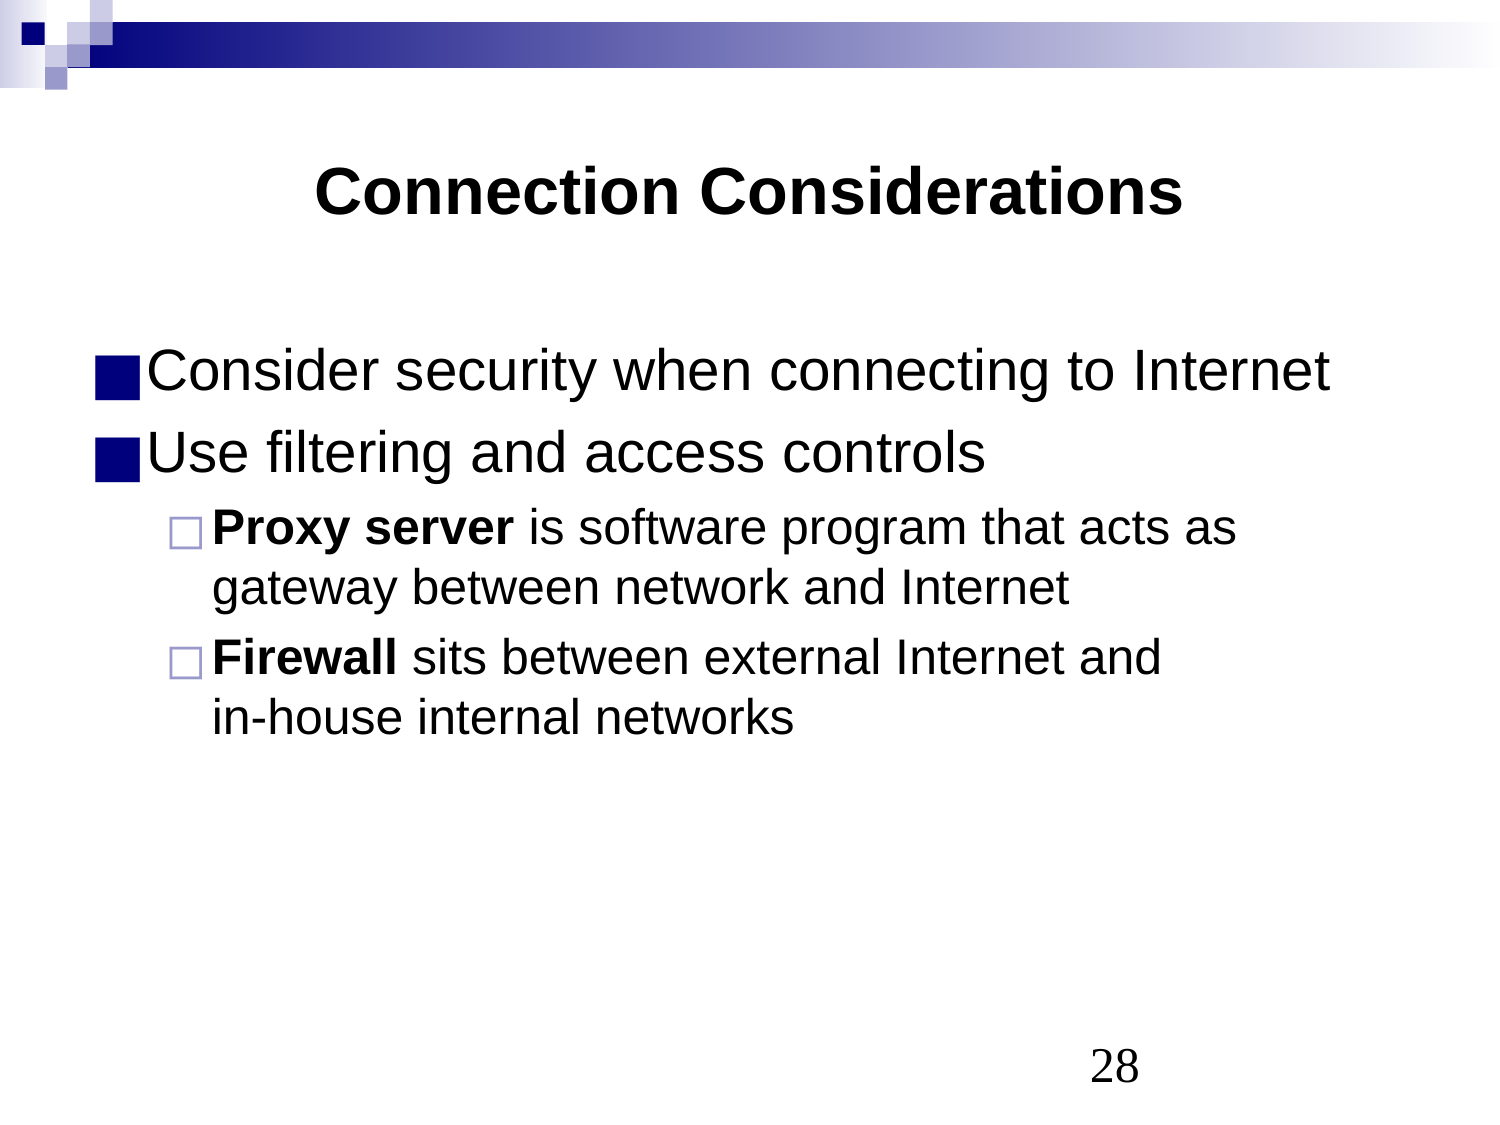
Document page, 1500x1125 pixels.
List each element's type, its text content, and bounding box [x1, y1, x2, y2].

slide_number ‹#› [1074, 1025, 1425, 1100]
title Connection Considerations [75, 75, 1425, 300]
list Consider security when connecting to Internet Use filtering and access controls Proxy server is software program that acts as gateway between network and Internet Firewall sits between external Internet and in-house internal networks [75, 324, 1425, 963]
